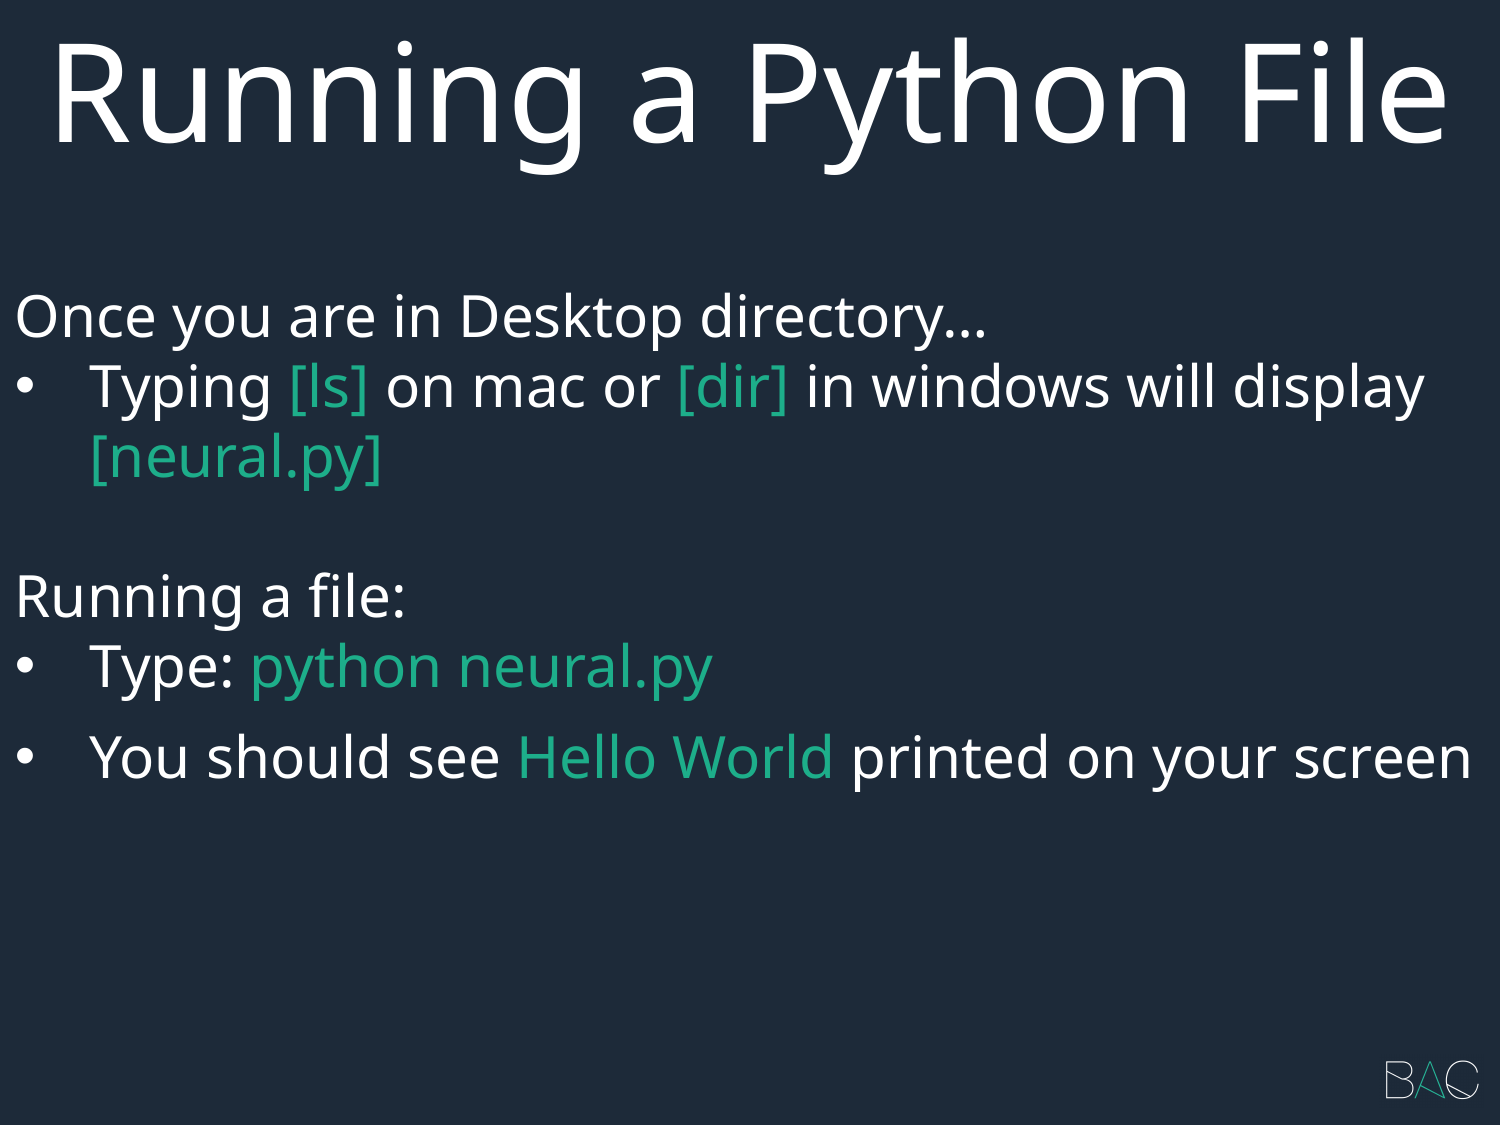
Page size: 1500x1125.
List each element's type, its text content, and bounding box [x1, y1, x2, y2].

text_box Once you are in Desktop directory… Typing [ls] on mac or [dir] in windows will display [neural.py] Running a file: Type: python neural.py You should see Hello World printed on your screen [0, 271, 1500, 798]
picture [1379, 1054, 1484, 1108]
text_box Running a Python File [0, 0, 1500, 178]
